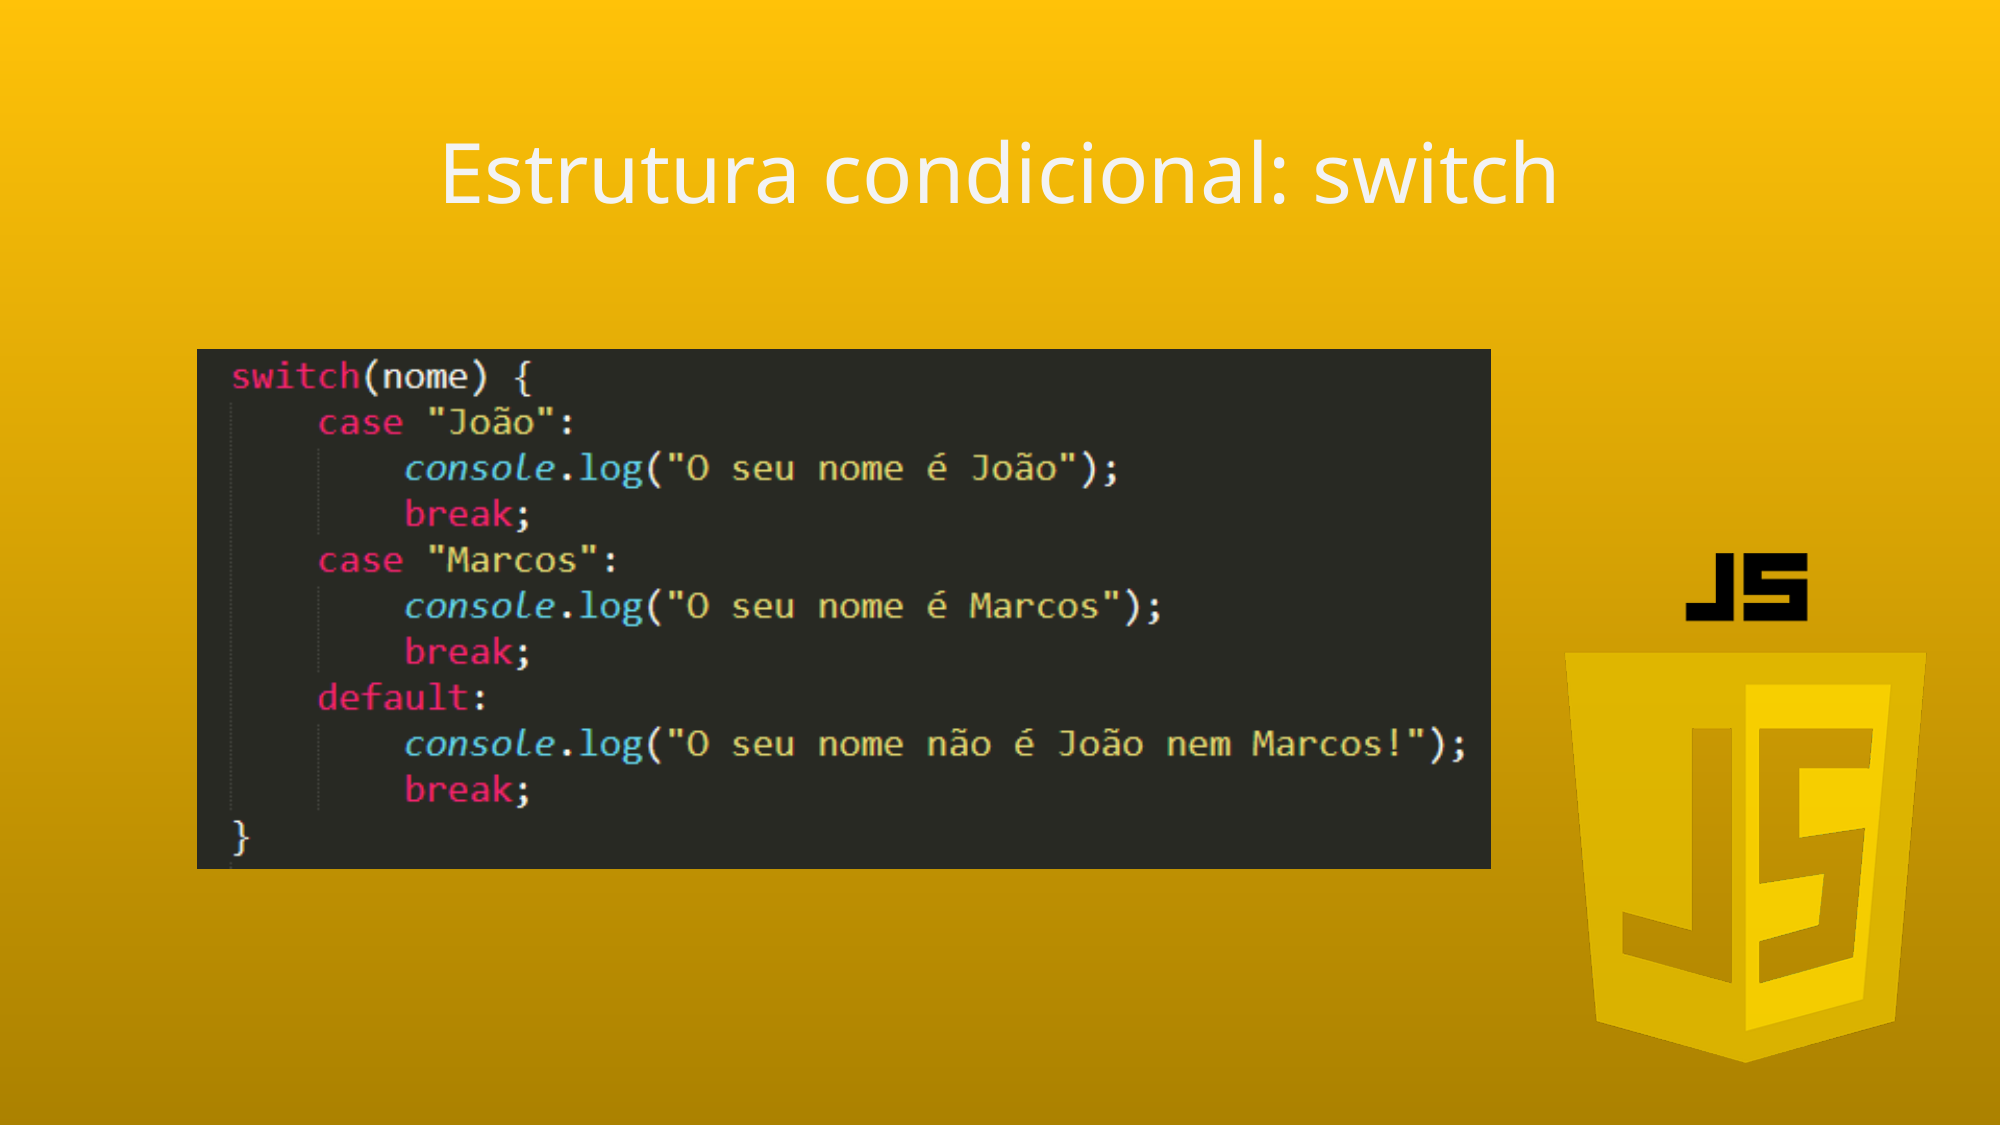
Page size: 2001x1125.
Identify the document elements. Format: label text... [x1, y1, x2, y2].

title Estrutura condicional: switch [157, 111, 1843, 237]
picture [197, 349, 2000, 1063]
